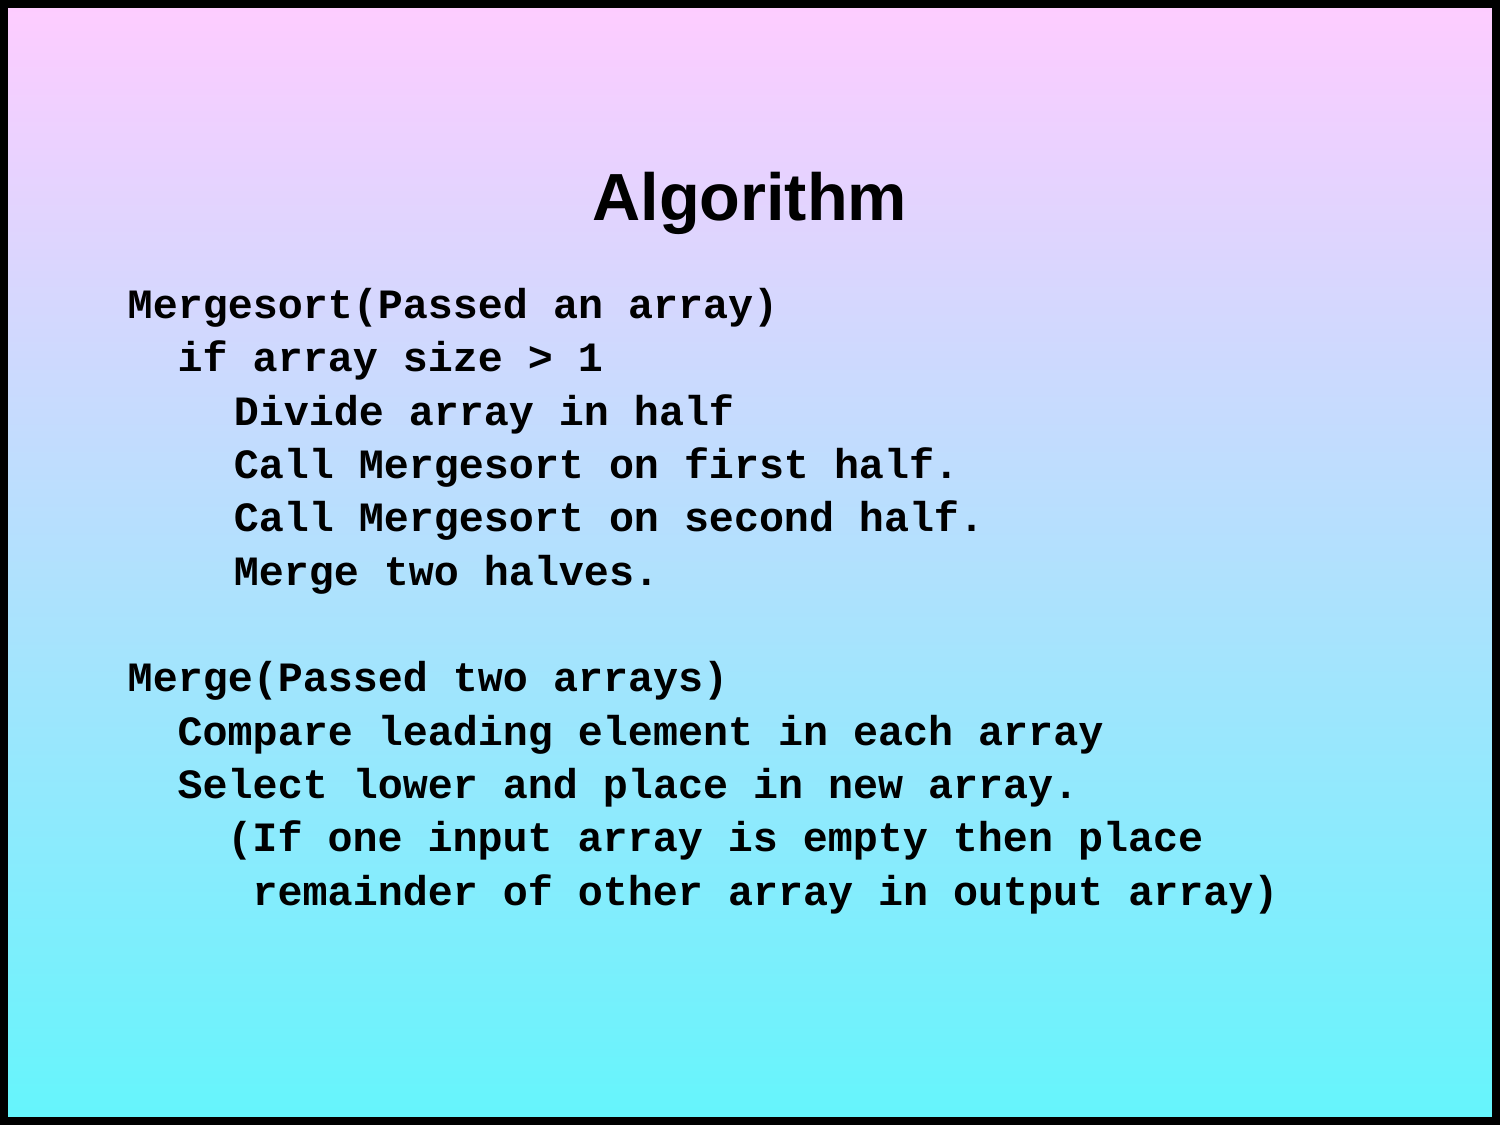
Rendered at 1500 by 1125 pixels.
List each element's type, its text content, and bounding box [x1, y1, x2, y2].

list Mergesort(Passed an array) if array size > 1 Divide array in half Call Mergesort on first half. Call Mergesort on second half. Merge two halves. Merge(Passed two arrays) Compare leading element in each array Select lower and place in new array. (If one input array is empty then place remainder of other array in output array) [112, 275, 1388, 1025]
text_box 98 [8, 1059, 1492, 1063]
text_box 23 [8, 1107, 1492, 1111]
title Algorithm [112, 99, 1388, 275]
